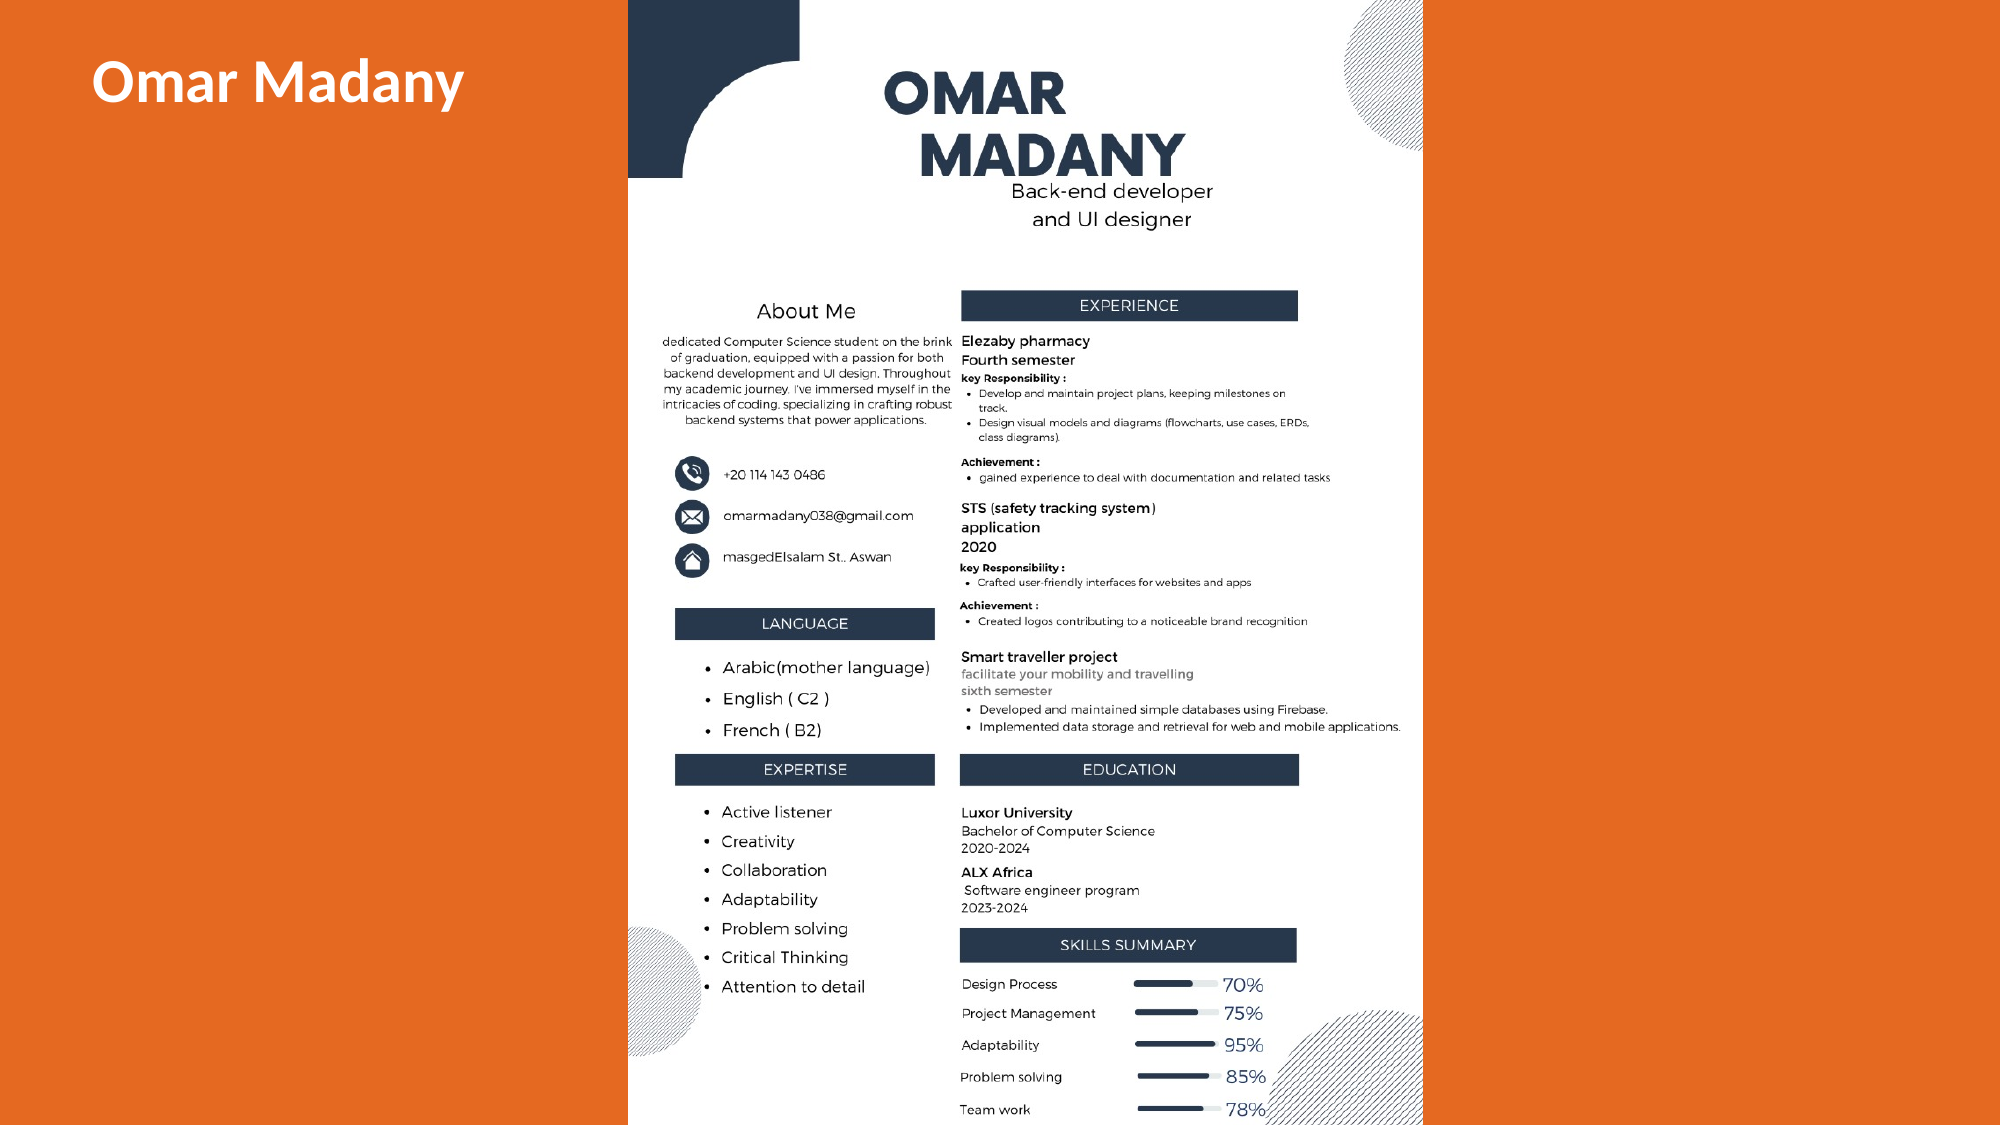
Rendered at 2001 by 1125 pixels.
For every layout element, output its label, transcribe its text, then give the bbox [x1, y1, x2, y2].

picture [628, 0, 1423, 1125]
title Omar Madany [19, 18, 538, 147]
